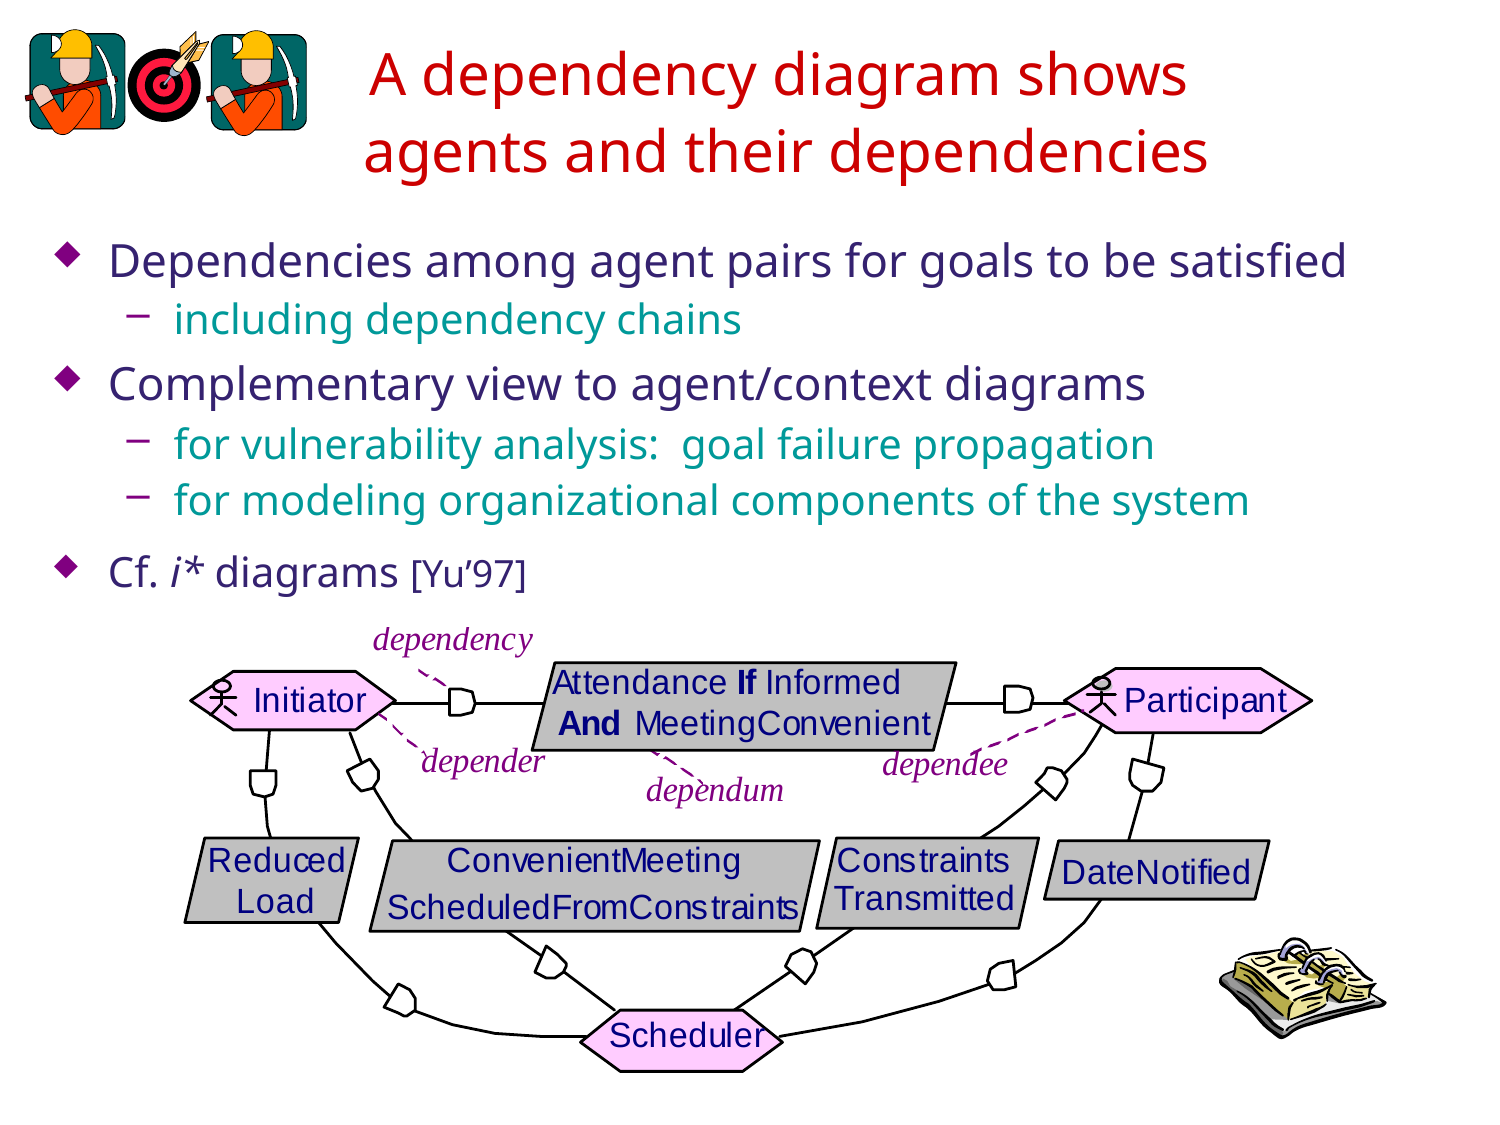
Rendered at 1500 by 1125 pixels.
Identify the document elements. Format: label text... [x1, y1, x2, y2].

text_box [173, 624, 1332, 1101]
picture [1218, 935, 1388, 1041]
title A dependency diagram shows agents and their dependencies [87, 45, 1486, 171]
list Dependencies among agent pairs for goals to be satisfied including dependency chains Complementary view to agent/context diagrams for vulnerability analysis: goal failure propagation for modeling organizational components of the system Cf. i* diagrams [Yu’97] [18, 196, 1382, 625]
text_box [24, 29, 307, 140]
